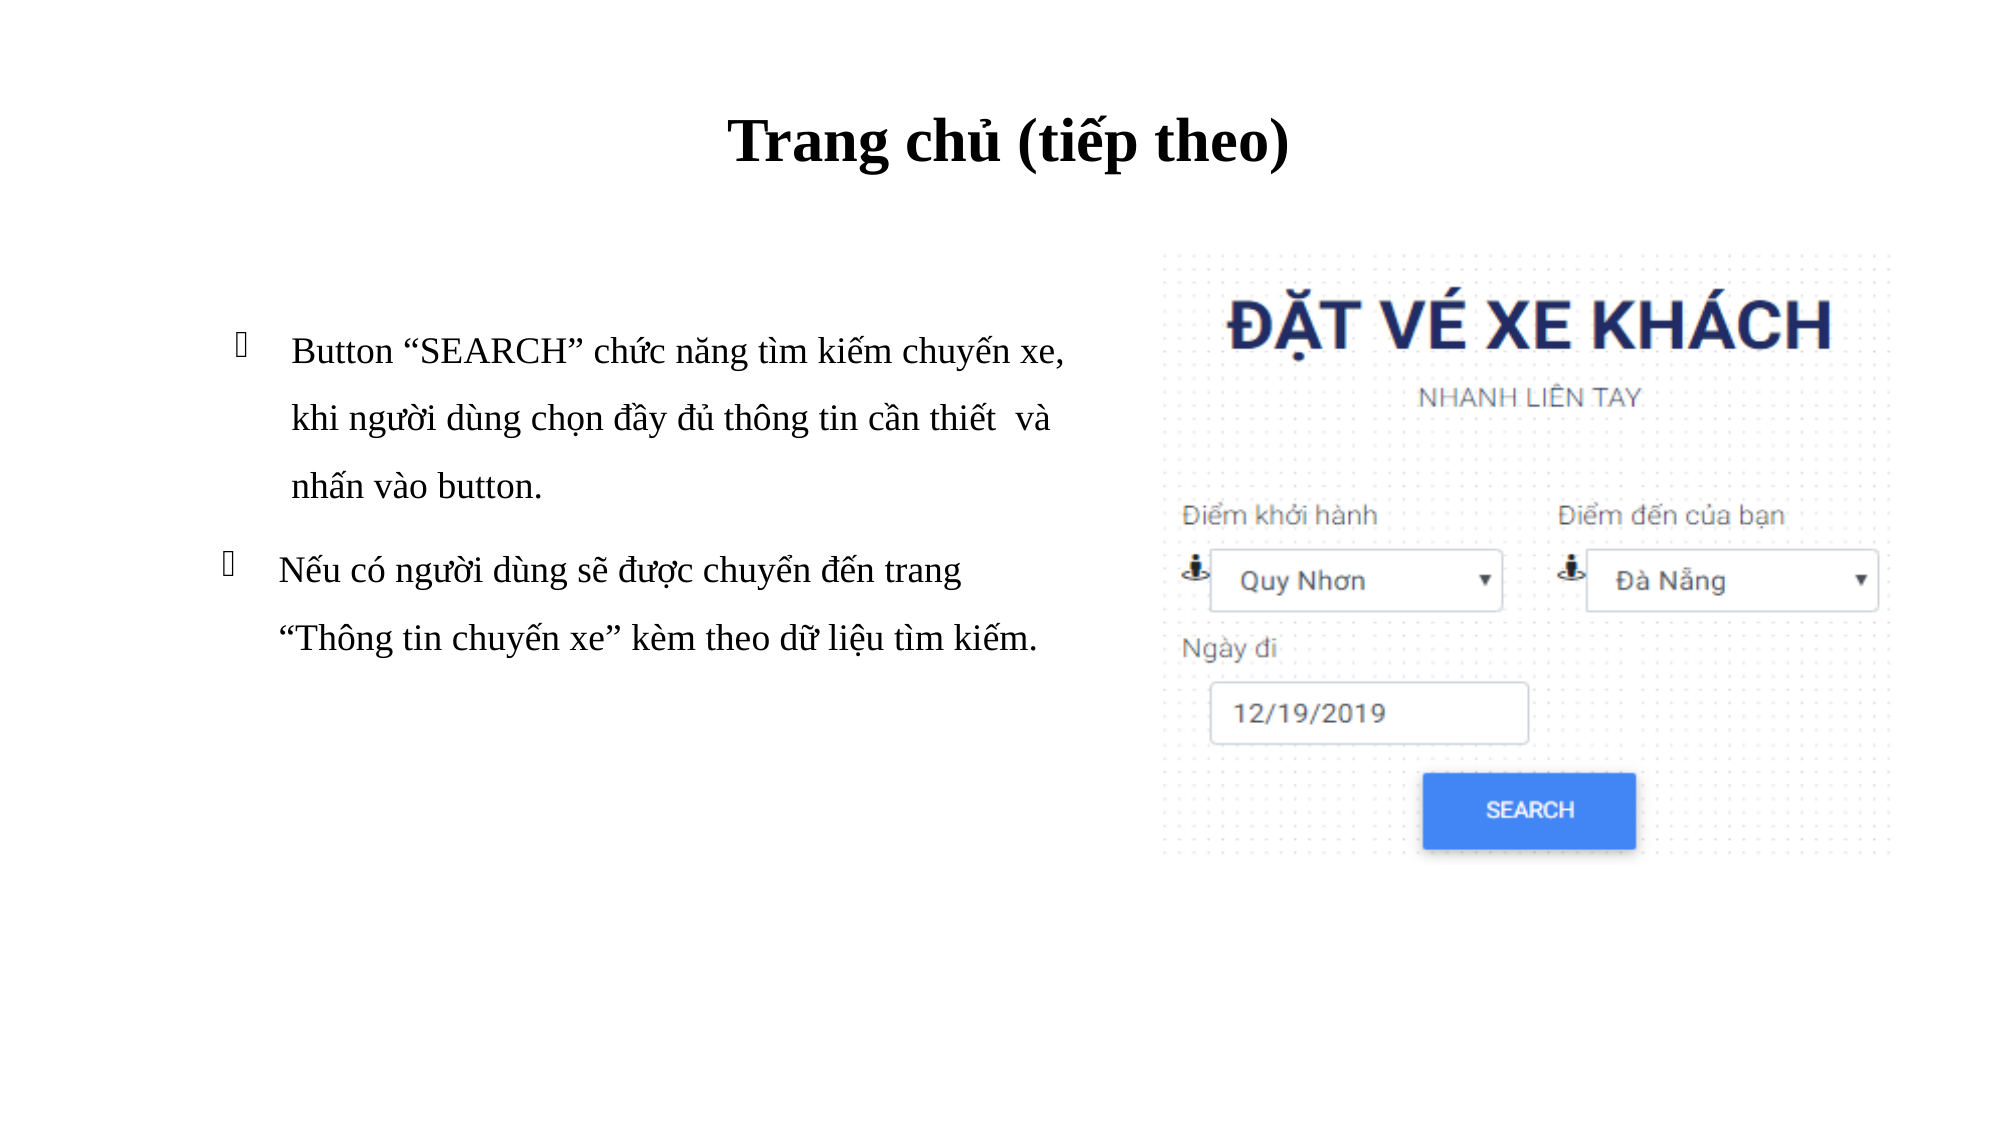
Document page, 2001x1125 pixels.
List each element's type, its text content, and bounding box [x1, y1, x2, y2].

text_box Button “SEARCH” chức năng tìm kiếm chuyến xe, khi người dùng chọn đầy đủ thông tin cần thiết và nhấn vào button. [220, 295, 1104, 514]
text_box Nếu có người dùng sẽ được chuyển đến trang “Thông tin chuyến xe” kèm theo dữ liệu tìm kiếm. [207, 515, 1091, 666]
picture [1160, 252, 1892, 865]
text_box Trang chủ (tiếp theo) [524, 53, 1494, 181]
